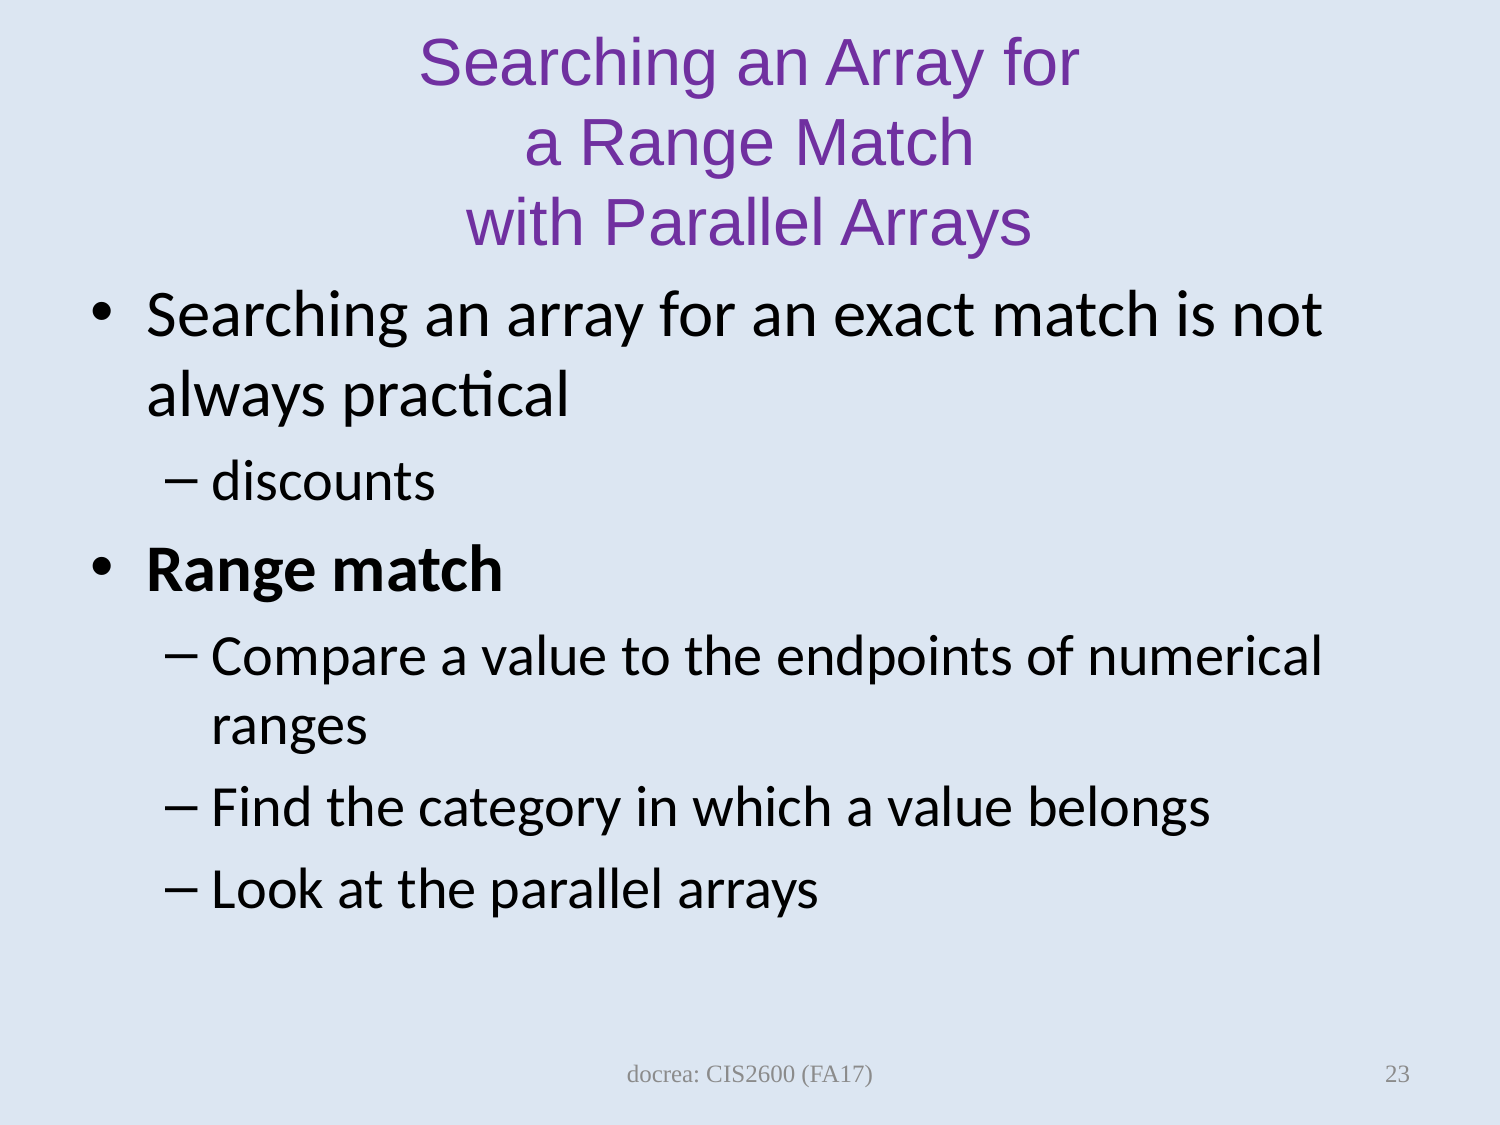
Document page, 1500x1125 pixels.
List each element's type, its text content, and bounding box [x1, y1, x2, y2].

list Searching an array for an exact match is not always practical discounts Range match Compare a value to the endpoints of numerical ranges Find the category in which a value belongs Look at the parallel arrays [75, 262, 1425, 1005]
slide_number 23 [1074, 1042, 1425, 1103]
title Searching an Array for a Range Match with Parallel Arrays [75, 45, 1425, 233]
footer docrea: CIS2600 (FA17) [512, 1042, 988, 1103]
